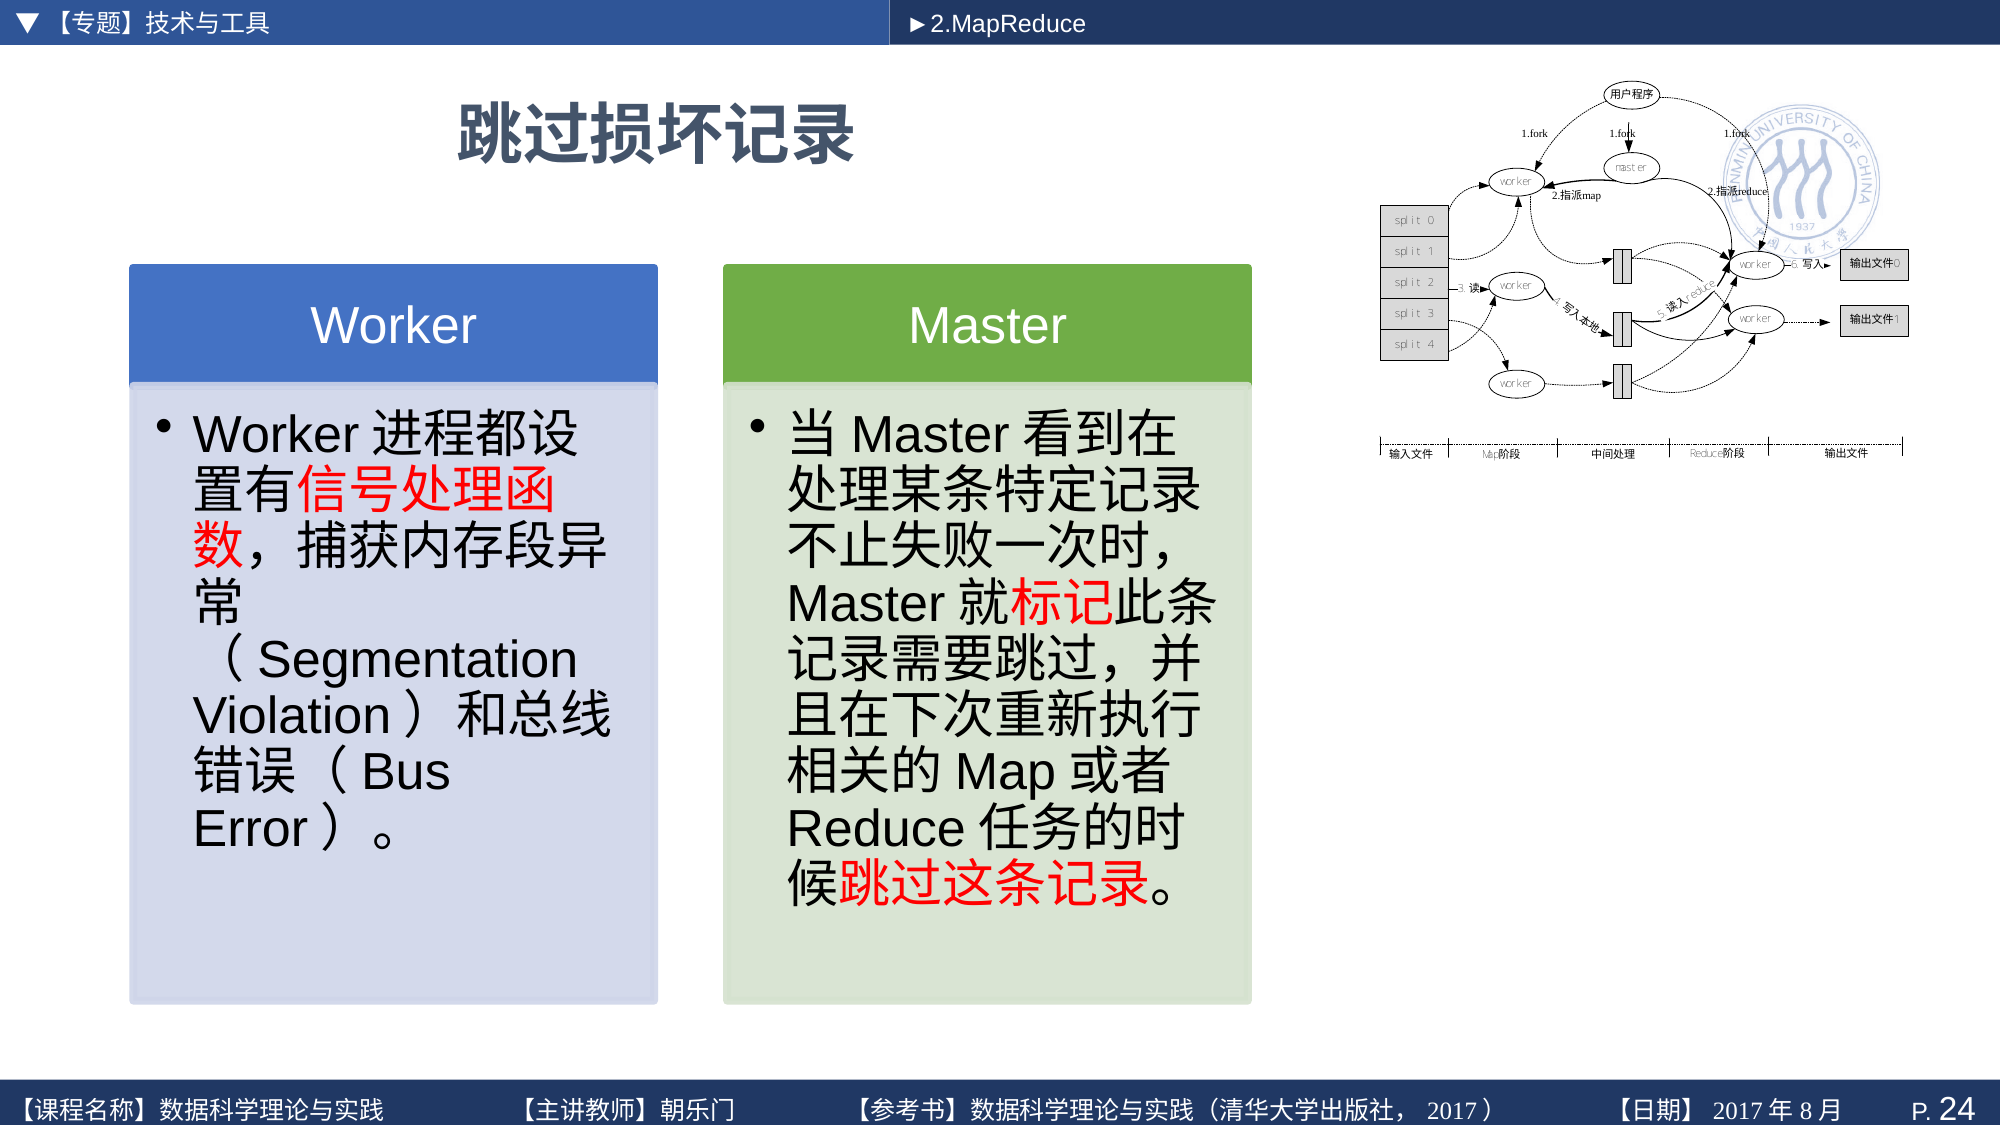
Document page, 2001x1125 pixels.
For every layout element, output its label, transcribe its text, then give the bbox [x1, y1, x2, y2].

title 跳过损坏记录 [64, 64, 1249, 200]
list ►2.MapReduce [890, 0, 1249, 43]
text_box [1377, 68, 1911, 469]
list ▼【专题】技术与工具 [0, 0, 725, 43]
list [133, 243, 1248, 1025]
